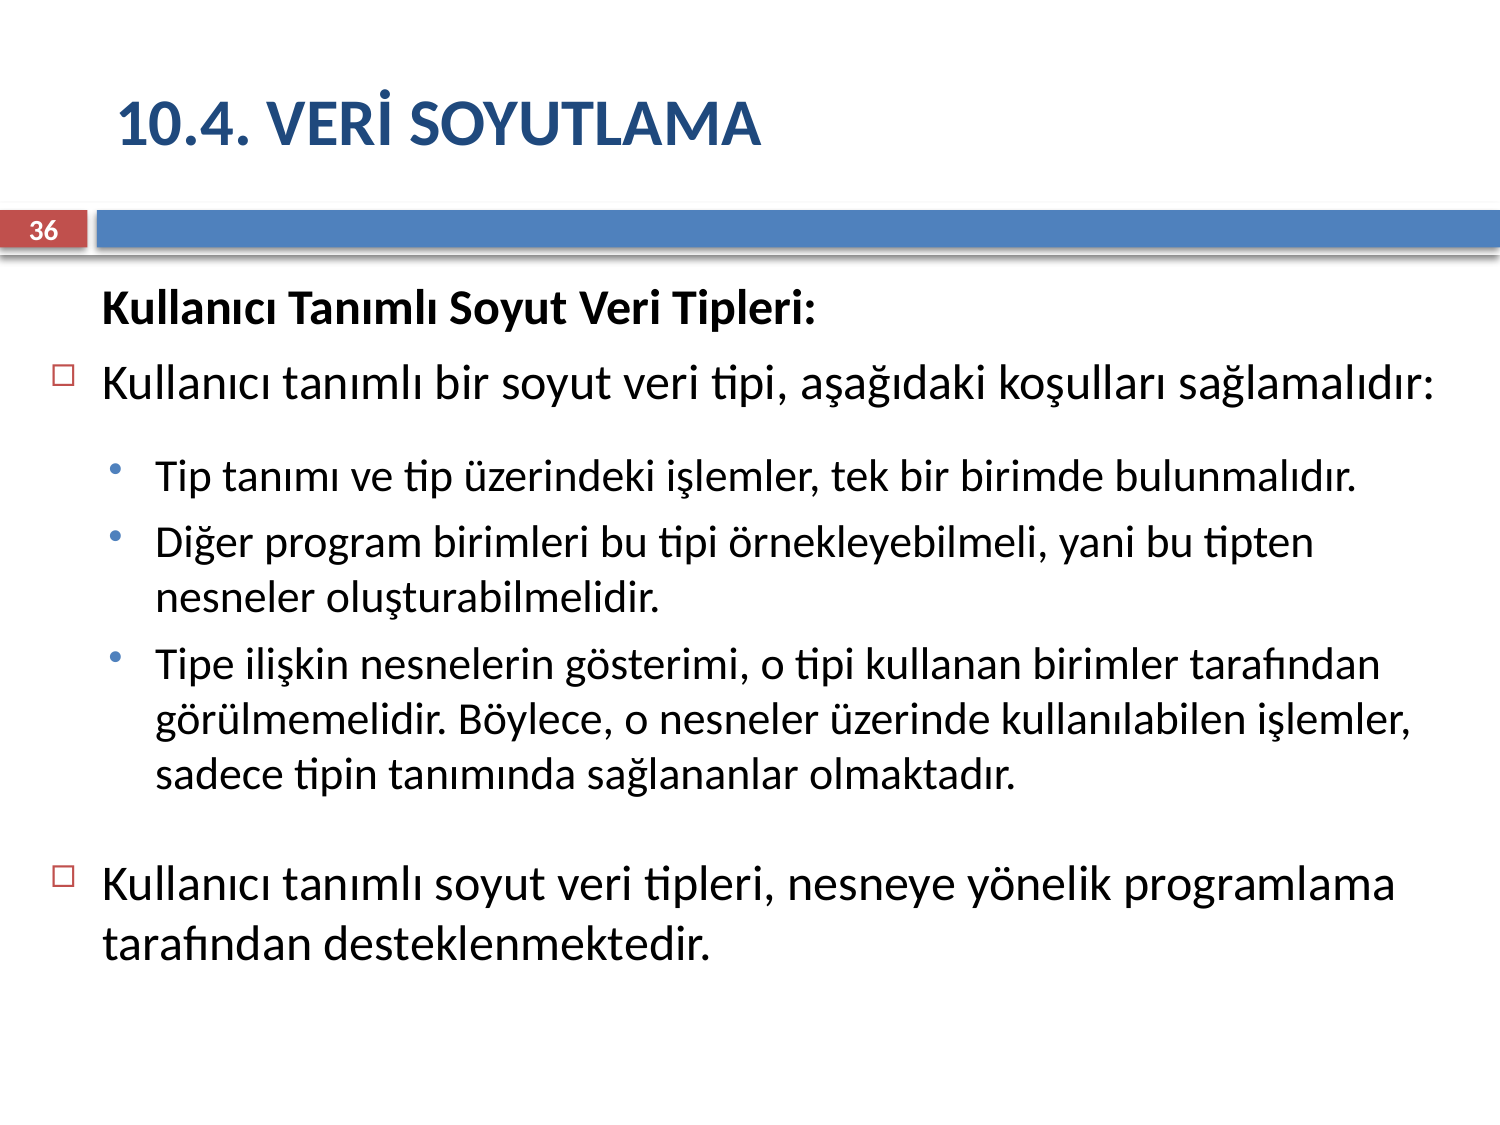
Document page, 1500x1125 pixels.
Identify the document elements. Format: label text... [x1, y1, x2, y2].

slide_number 36 [0, 208, 88, 249]
title 10.4. VERİ SOYUTLAMA [100, 37, 1438, 200]
list Kullanıcı Tanımlı Soyut Veri Tipleri: Kullanıcı tanımlı bir soyut veri tipi, aşağıdaki koşulları sağlamalıdır: Tip tanımı ve tip üzerindeki işlemler, tek bir birimde bulunmalıdır. Diğer program birimleri bu tipi örnekleyebilmeli, yani bu tipten nesneler oluşturabilmelidir. Tipe ilişkin nesnelerin gösterimi, o tipi kullanan birimler tarafından görülmemelidir. Böylece, o nesneler üzerinde kullanılabilen işlemler, sadece tipin tanımında sağlananlar olmaktadır. Kullanıcı tanımlı soyut veri tipleri, nesneye yönelik programlama tarafından desteklenmektedir. [35, 267, 1495, 1005]
